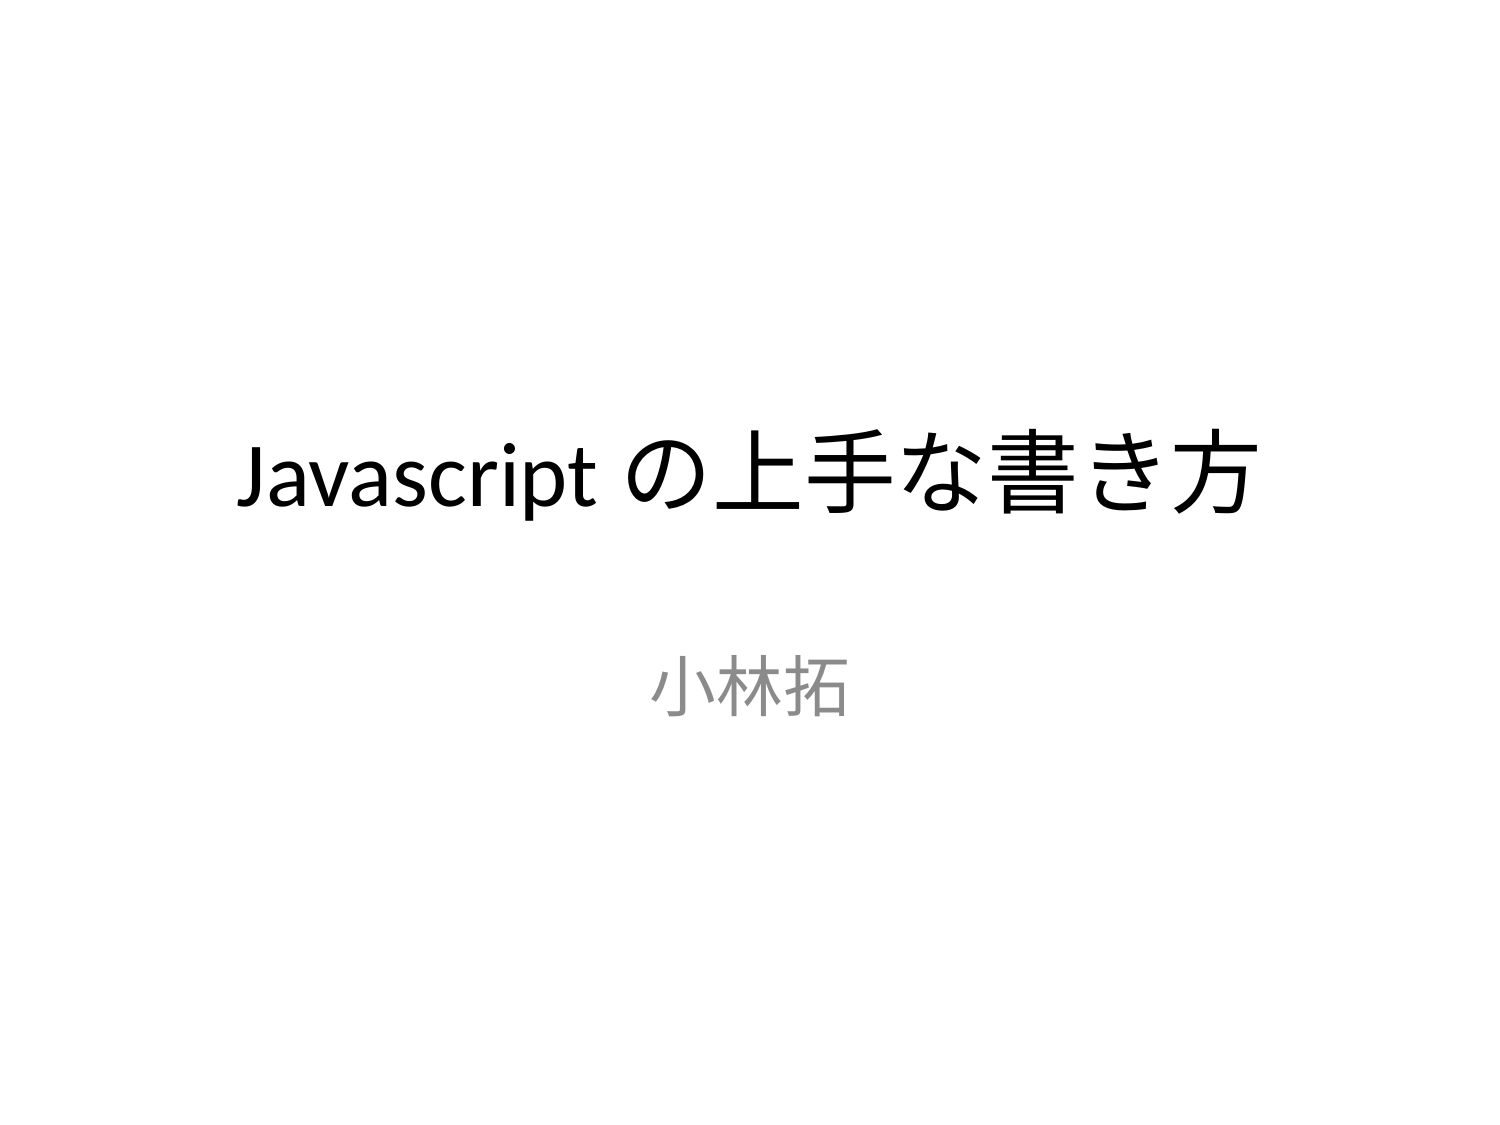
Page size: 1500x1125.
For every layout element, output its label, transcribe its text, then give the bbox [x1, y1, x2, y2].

subtitle 小林拓 [225, 637, 1275, 925]
title Javascriptの上手な書き方 [112, 349, 1388, 591]
